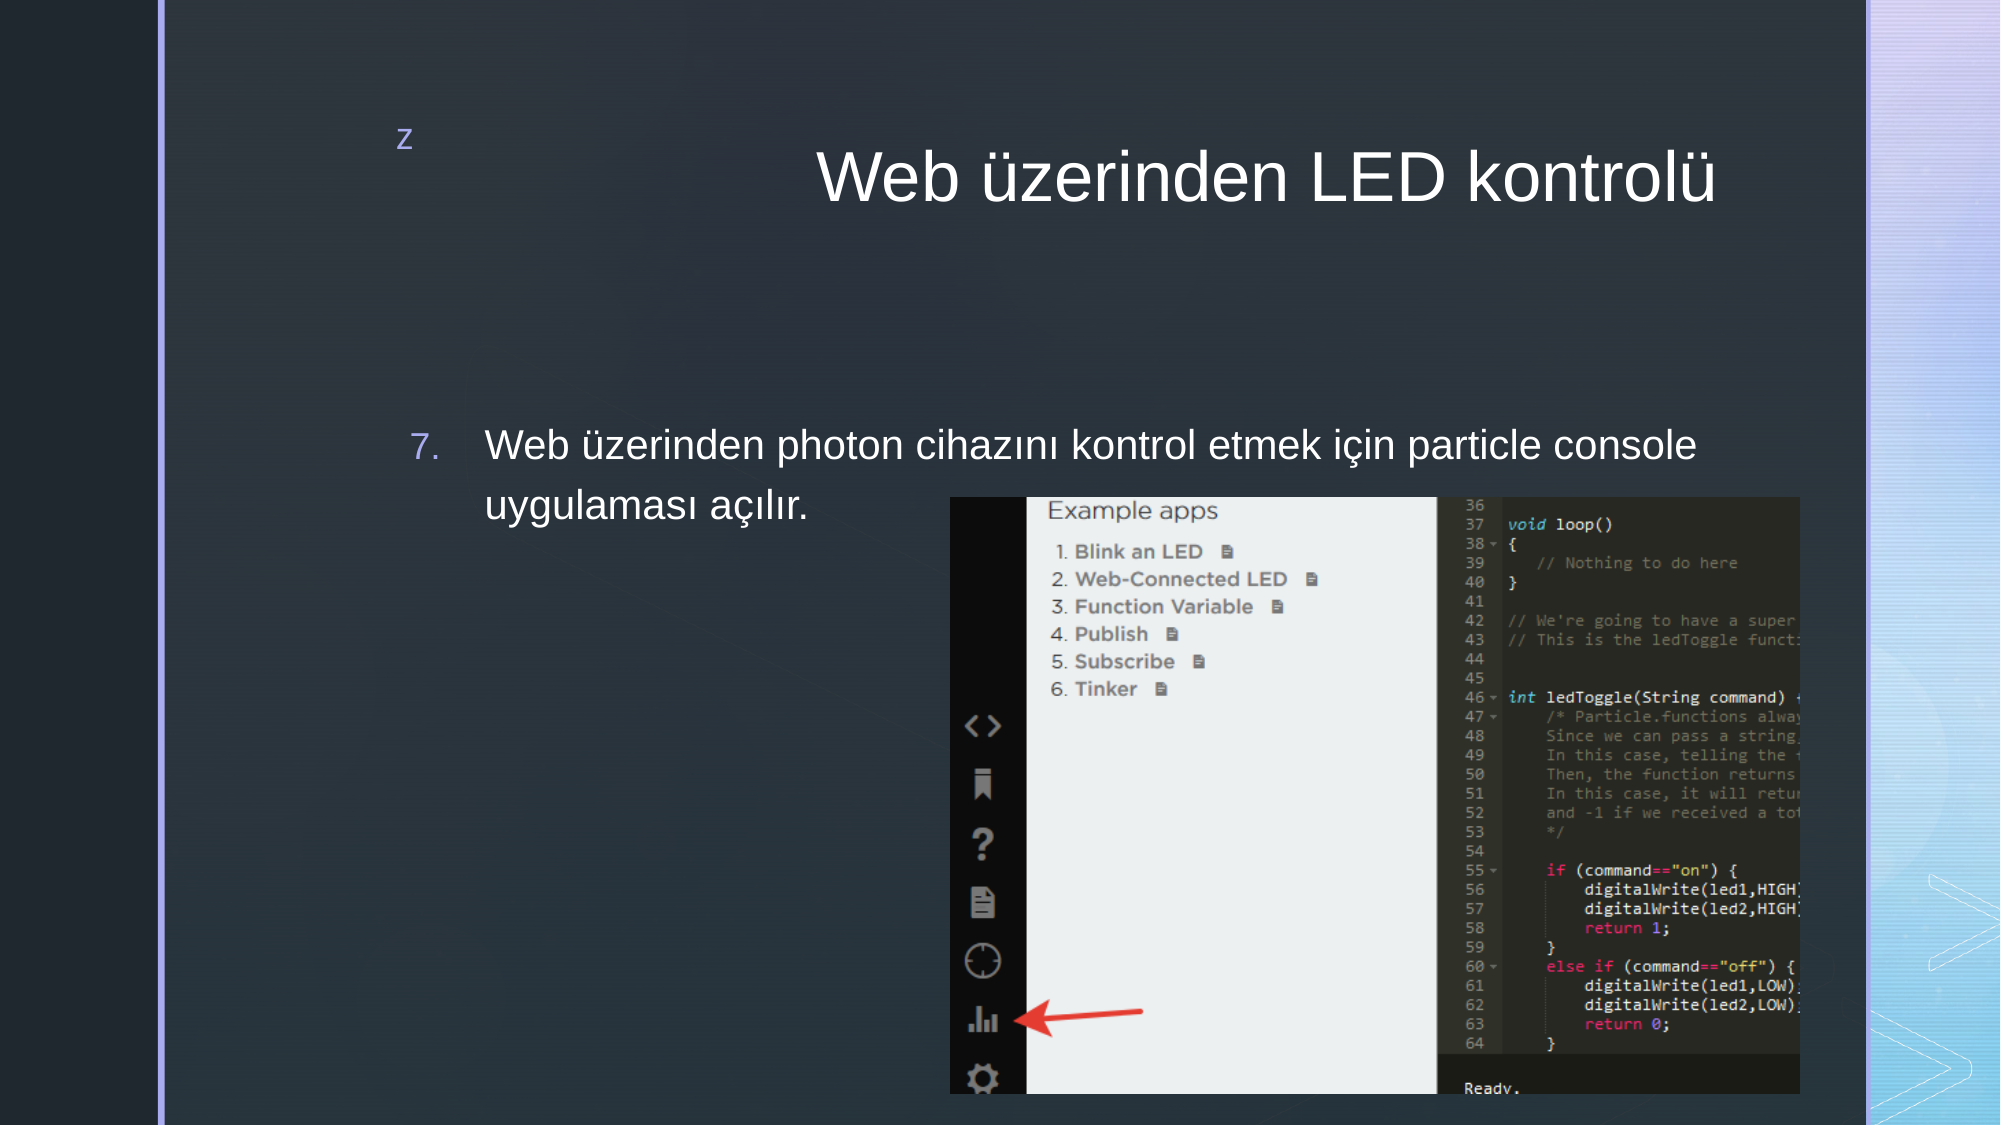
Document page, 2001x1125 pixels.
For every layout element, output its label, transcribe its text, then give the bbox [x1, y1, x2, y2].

title Web üzerinden LED kontrolü [428, 132, 1734, 310]
picture [949, 497, 1800, 1094]
picture [1871, 0, 2001, 1125]
list Web üzerinden photon cihazını kontrol etmek için particle console uygulaması açılır. [393, 336, 1734, 600]
